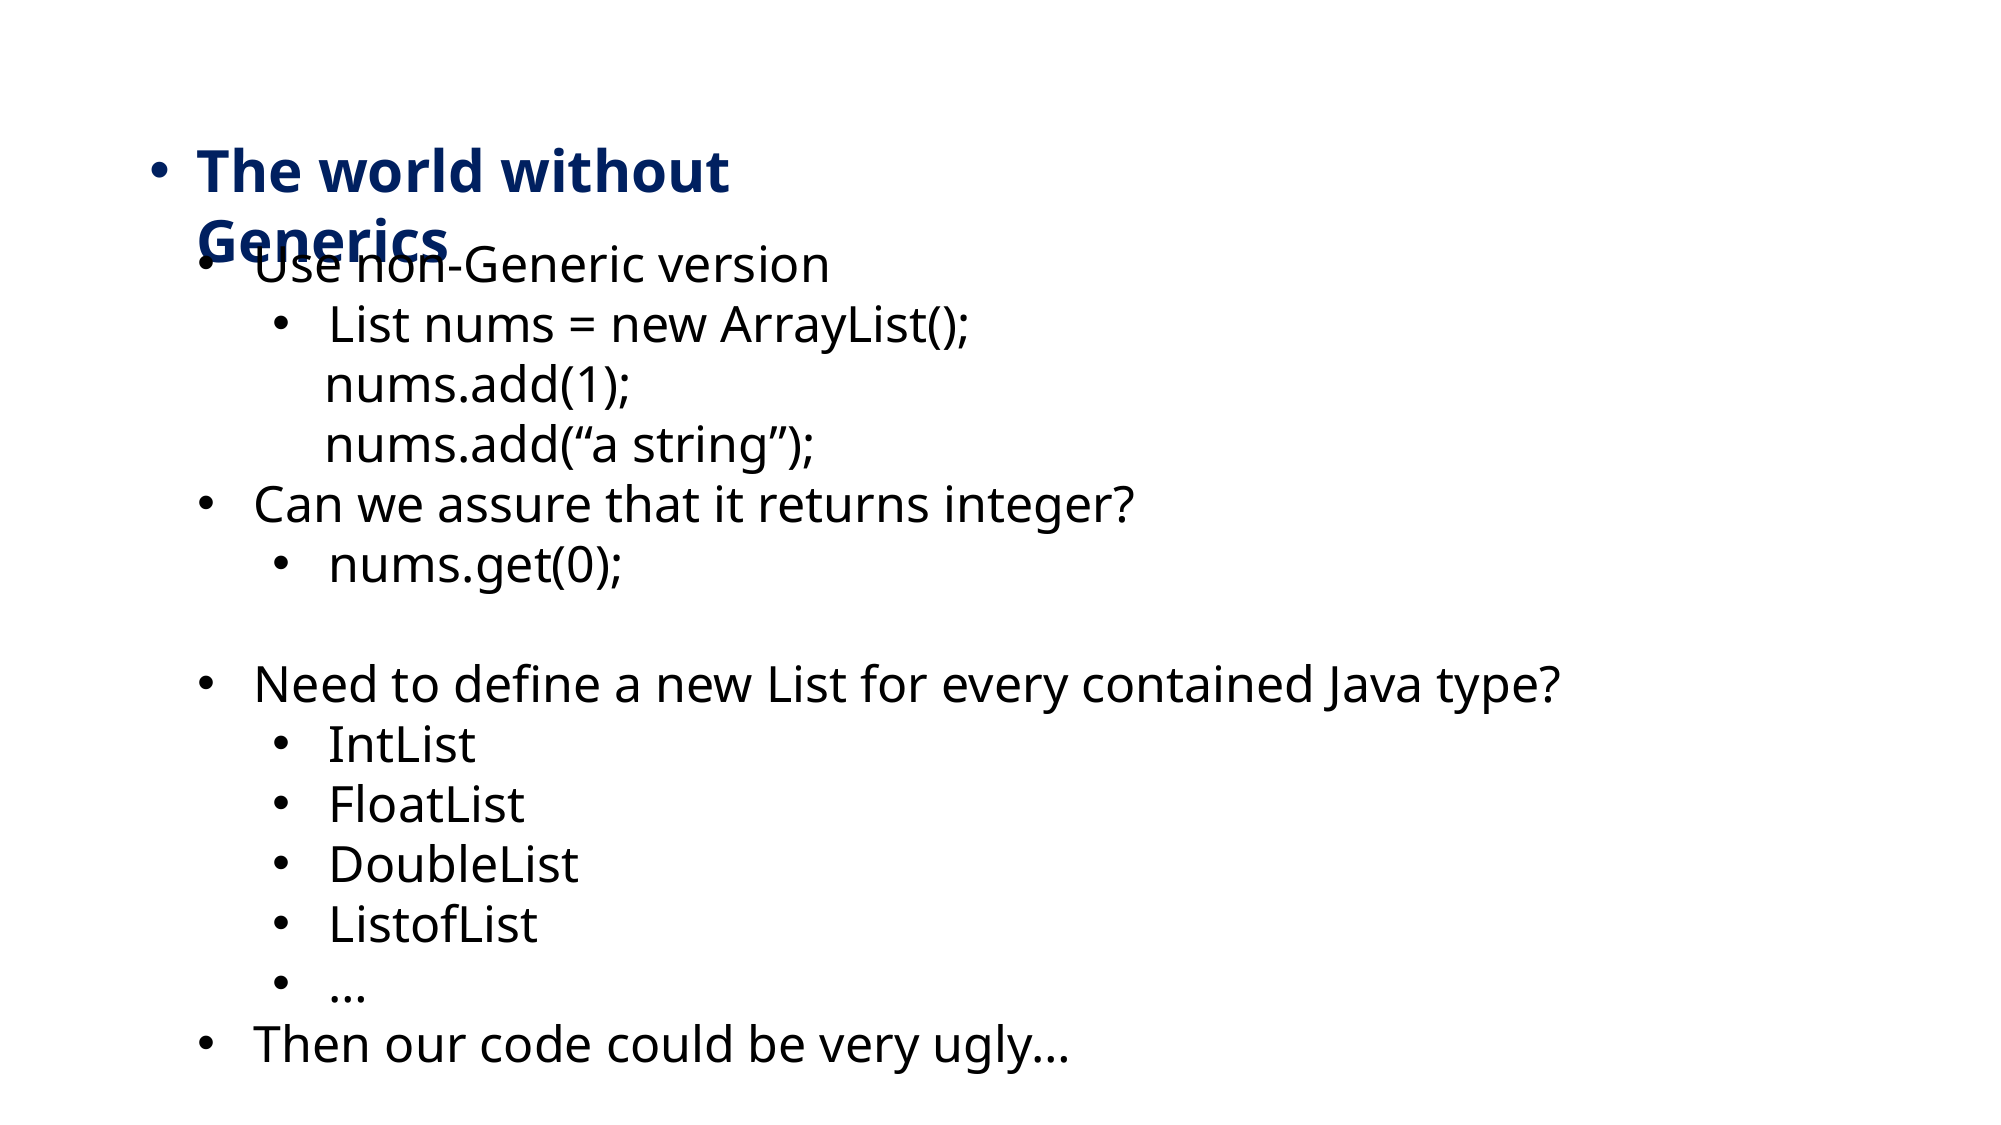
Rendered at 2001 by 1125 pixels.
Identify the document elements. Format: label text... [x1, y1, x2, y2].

text_box Use non-Generic version List nums = new ArrayList(); nums.add(1); nums.add(“a string”); Can we assure that it returns integer? nums.get(0); Need to define a new List for every contained Java type? IntList FloatList DoubleList ListofList … Then our code could be very ugly… [182, 224, 1912, 1080]
text_box The world without Generics [134, 126, 981, 282]
